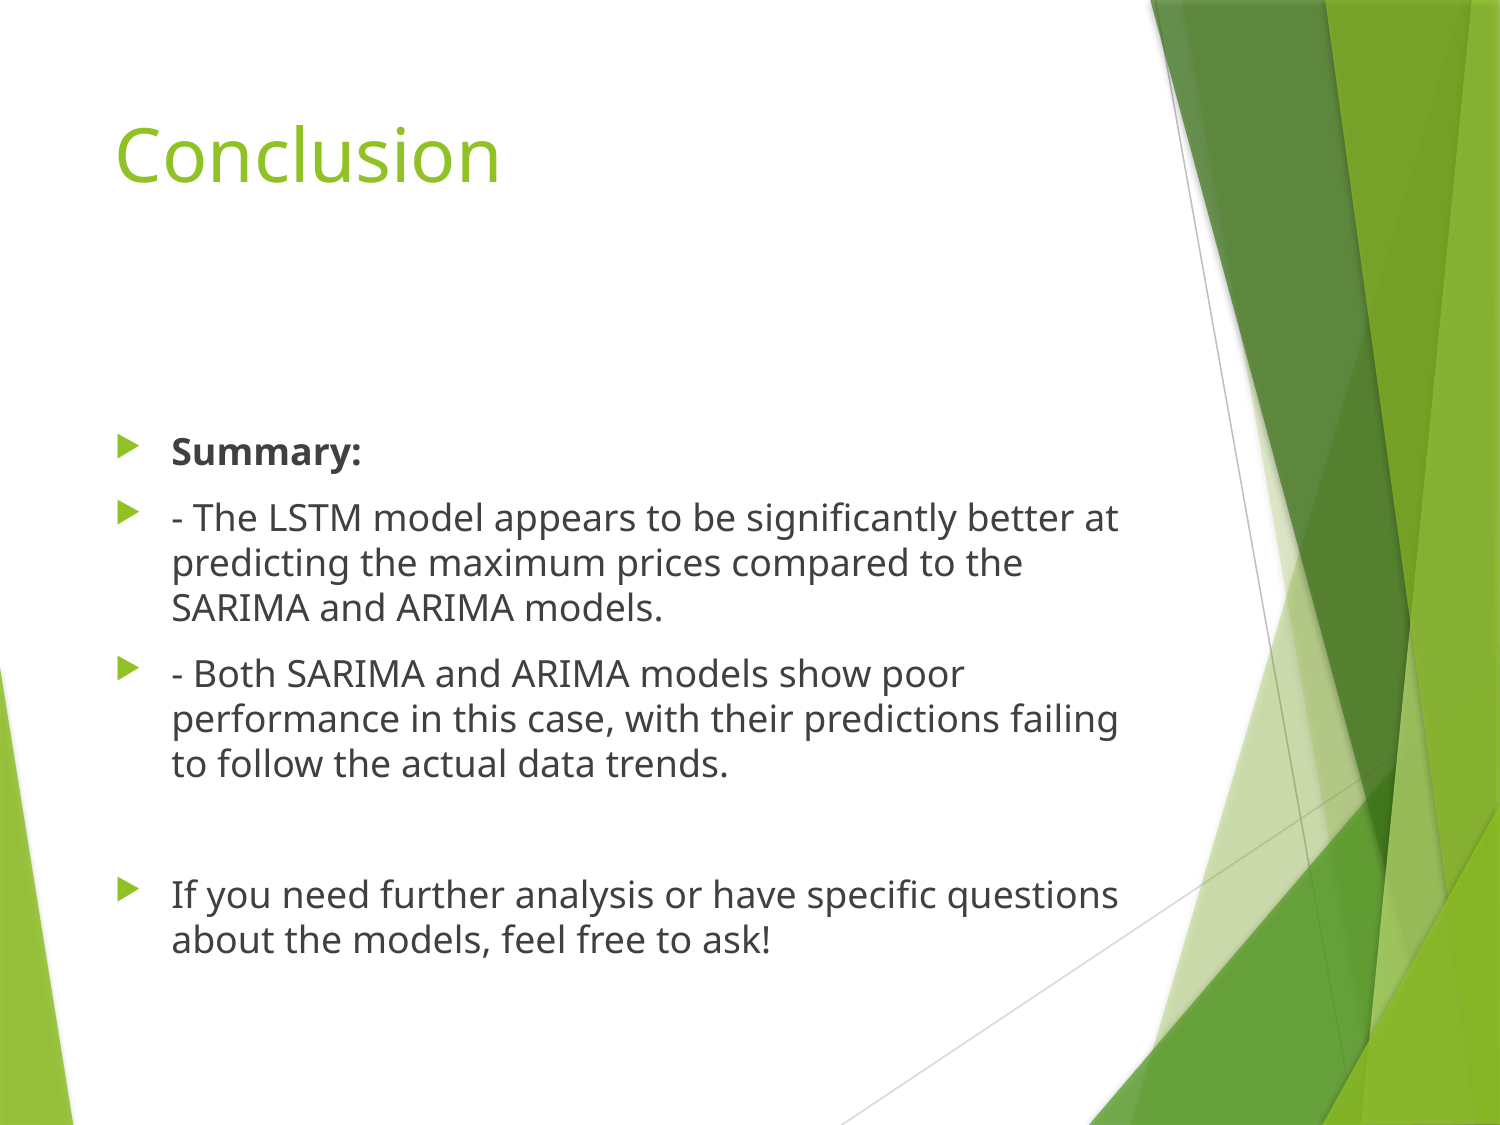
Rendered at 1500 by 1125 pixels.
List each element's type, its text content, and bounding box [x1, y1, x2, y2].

title Conclusion [99, 99, 1142, 317]
list Summary: - The LSTM model appears to be significantly better at predicting the maximum prices compared to the SARIMA and ARIMA models. - Both SARIMA and ARIMA models show poor performance in this case, with their predictions failing to follow the actual data trends. If you need further analysis or have specific questions about the models, feel free to ask! [99, 354, 1142, 992]
